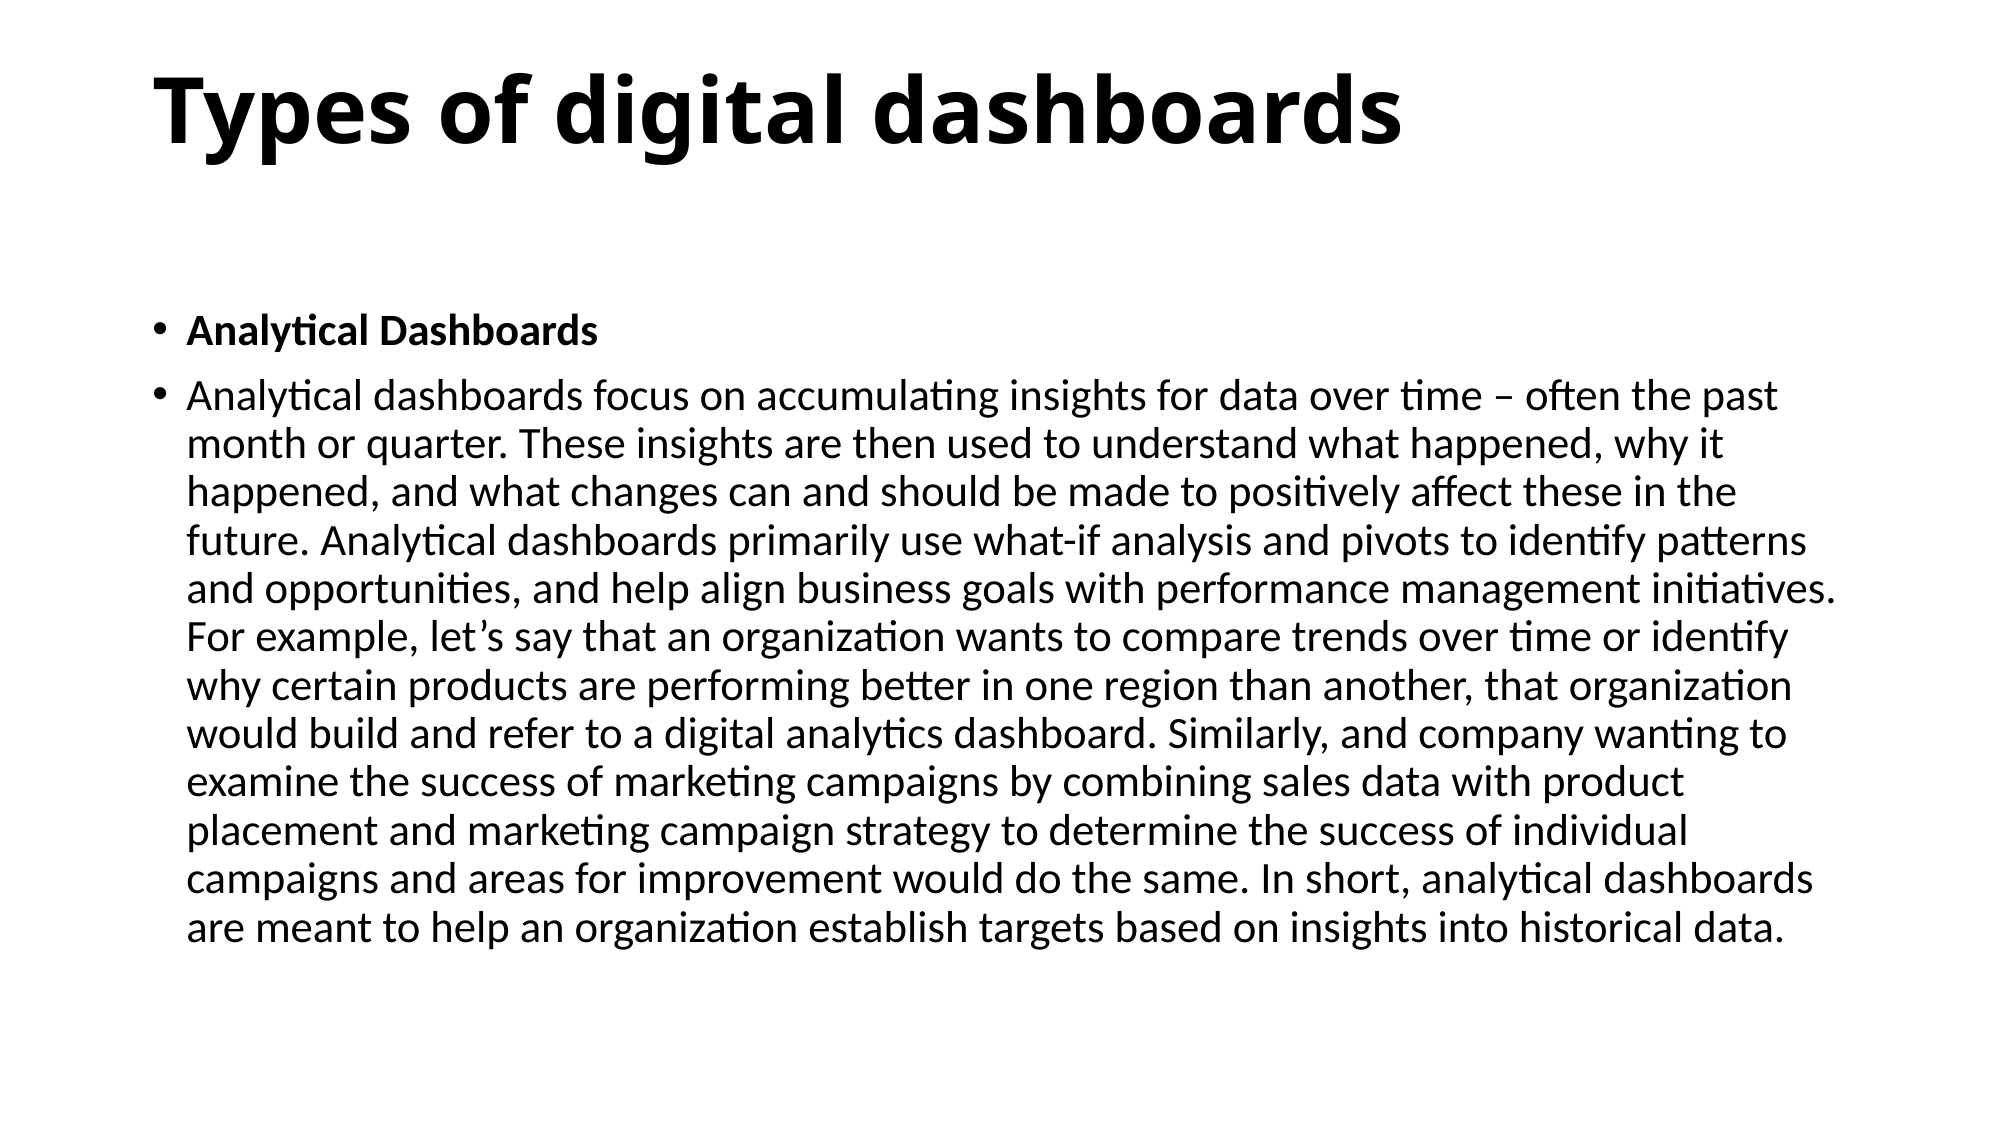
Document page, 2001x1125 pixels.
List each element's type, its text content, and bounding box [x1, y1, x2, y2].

list Analytical Dashboards Analytical dashboards focus on accumulating insights for data over time – often the past month or quarter. These insights are then used to understand what happened, why it happened, and what changes can and should be made to positively affect these in the future. Analytical dashboards primarily use what-if analysis and pivots to identify patterns and opportunities, and help align business goals with performance management initiatives. For example, let’s say that an organization wants to compare trends over time or identify why certain products are performing better in one region than another, that organization would build and refer to a digital analytics dashboard. Similarly, and company wanting to examine the success of marketing campaigns by combining sales data with product placement and marketing campaign strategy to determine the success of individual campaigns and areas for improvement would do the same. In short, analytical dashboards are meant to help an organization establish targets based on insights into historical data. [137, 299, 1863, 1014]
title Types of digital dashboards [137, 59, 1863, 278]
